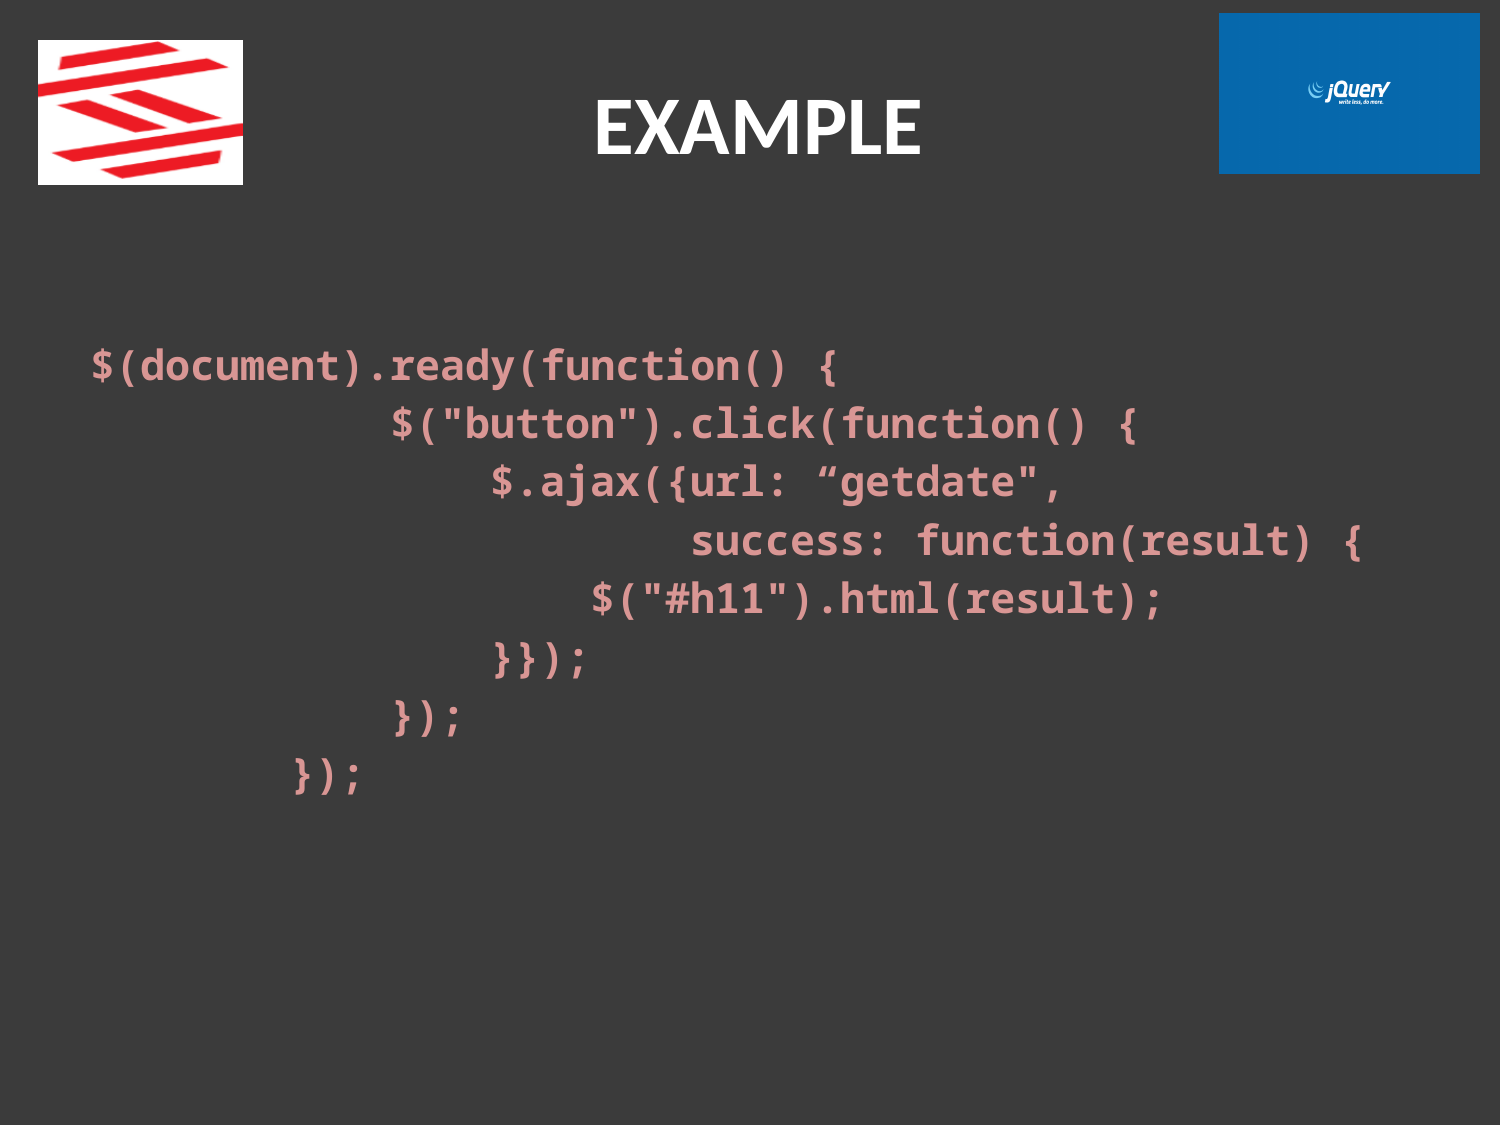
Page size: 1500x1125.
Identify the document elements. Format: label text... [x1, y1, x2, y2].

title EXAMPLE [247, 58, 1459, 184]
picture [1218, 13, 1480, 174]
picture [37, 40, 243, 185]
list $(document).ready(function() { $("button").click(function() { $.ajax({url: “getdate", success: function(result) { $("#h11").html(result); }}); }); }); [75, 262, 1425, 1005]
